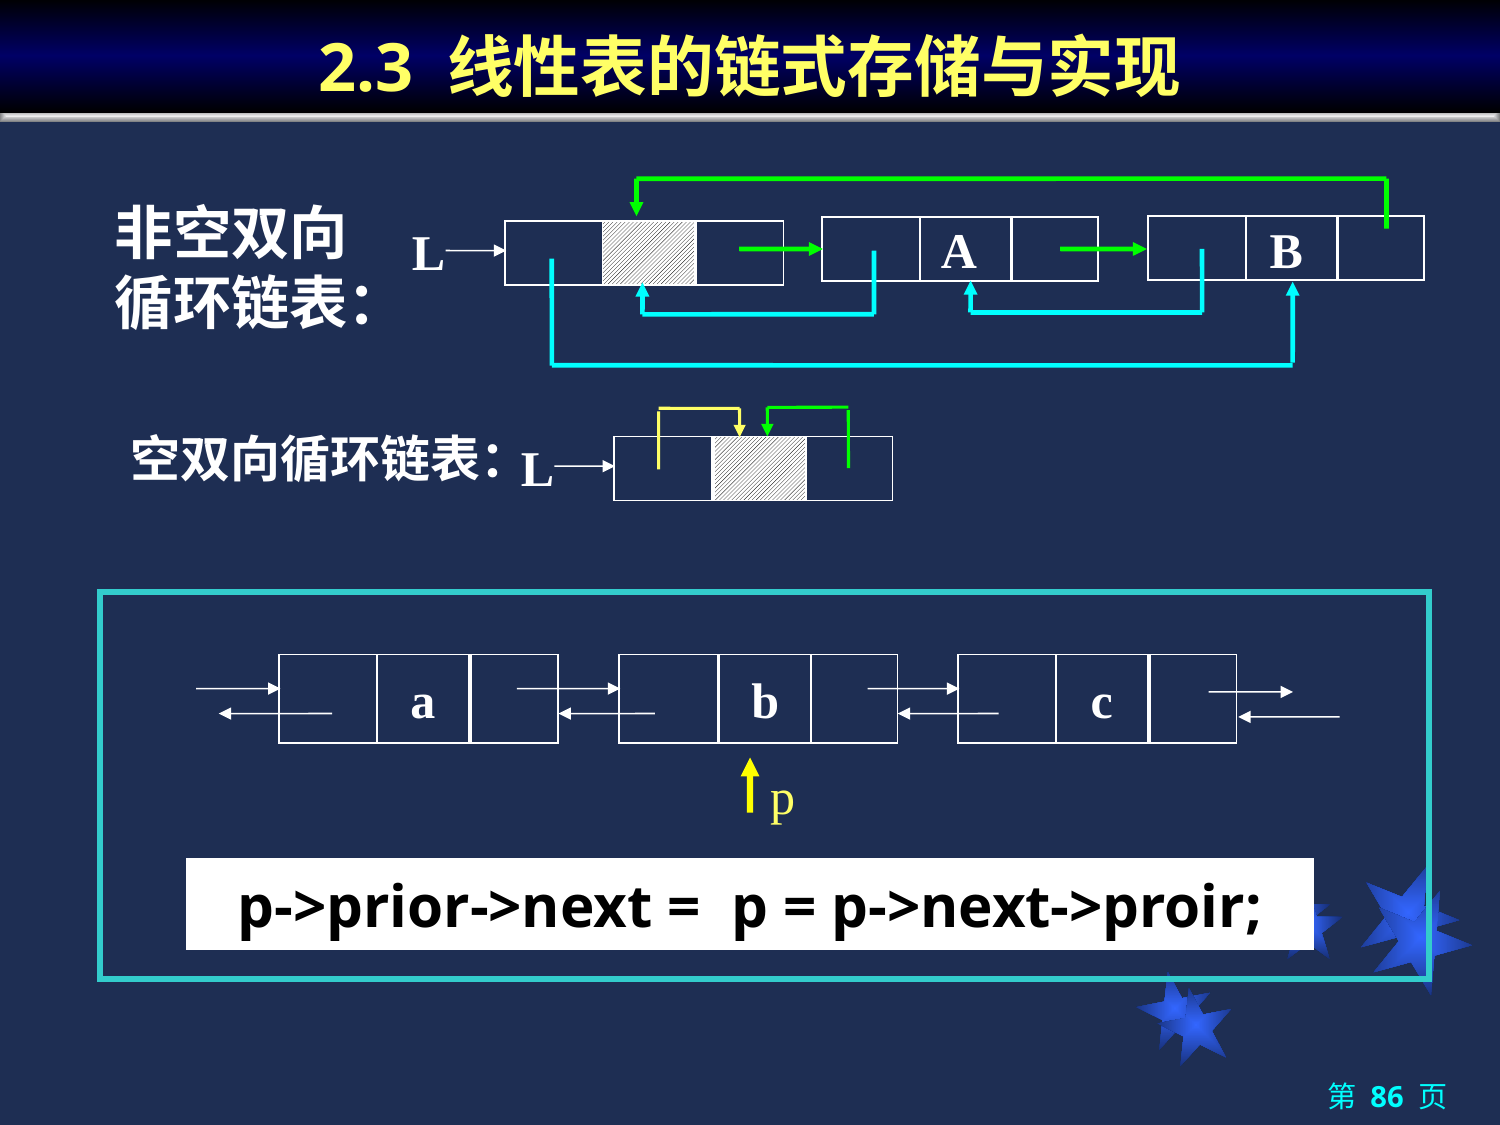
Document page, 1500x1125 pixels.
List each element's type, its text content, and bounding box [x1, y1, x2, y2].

title 2.3 线性表的链式存储与实现 [0, 0, 1500, 113]
slide_number 第 86 页 [1067, 1070, 1463, 1125]
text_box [100, 178, 1425, 366]
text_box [100, 591, 1430, 980]
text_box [114, 406, 893, 504]
